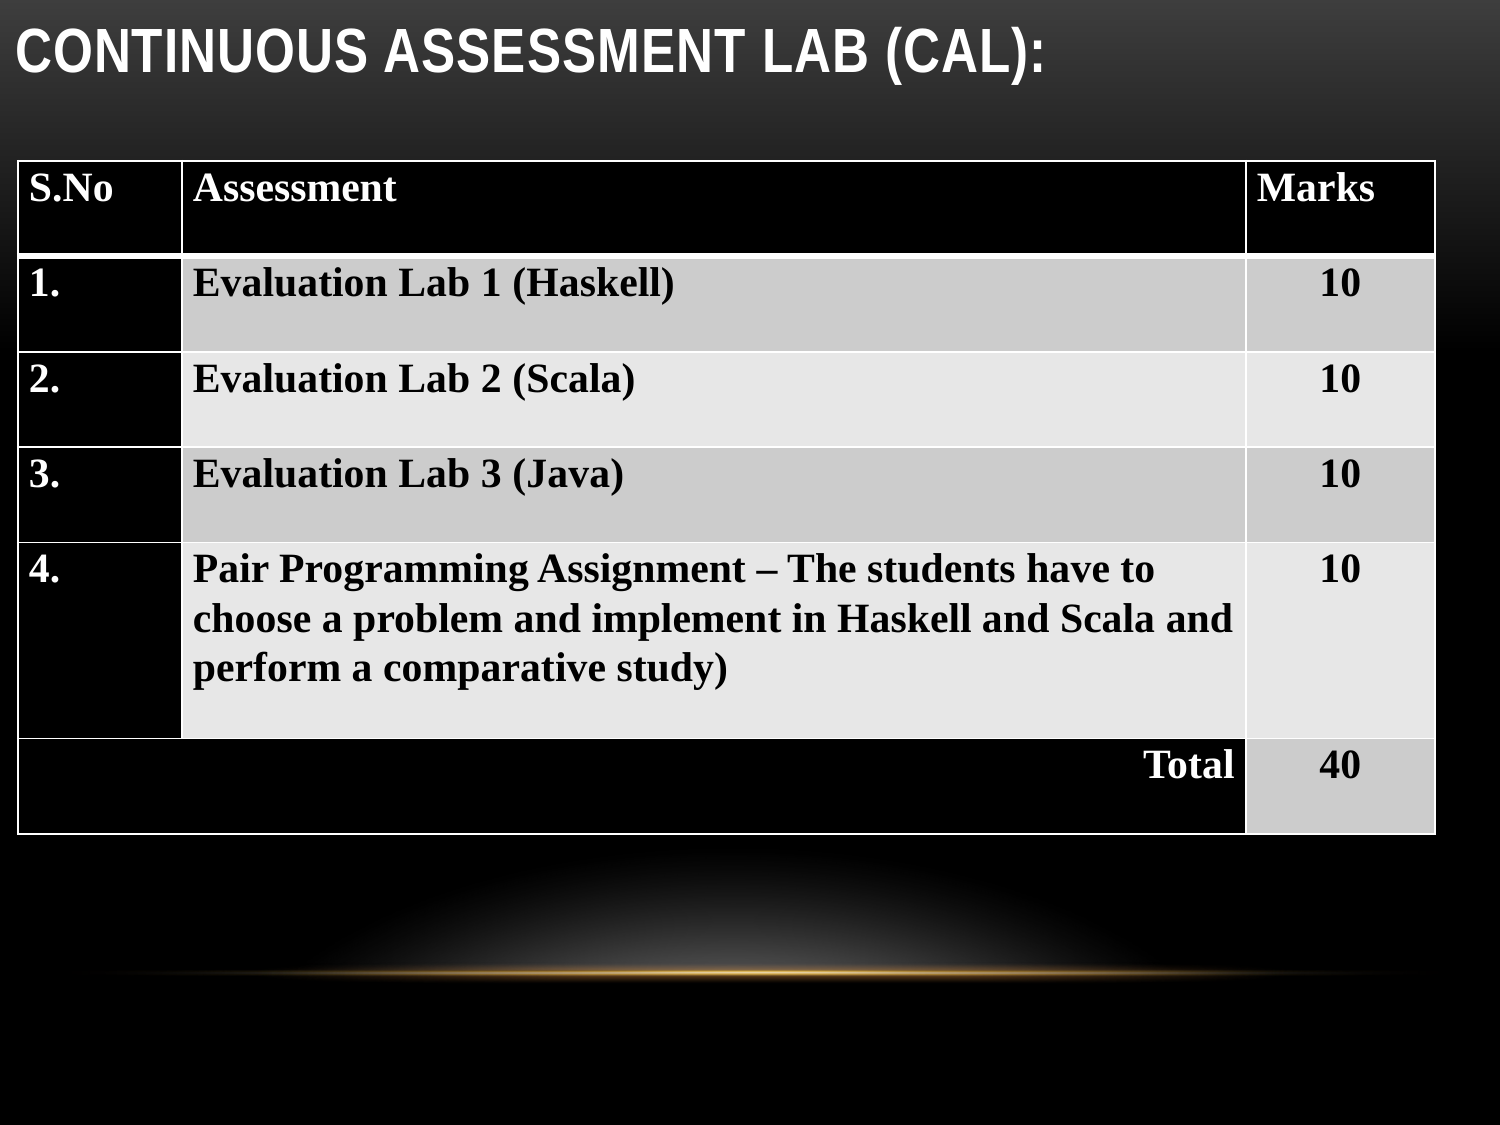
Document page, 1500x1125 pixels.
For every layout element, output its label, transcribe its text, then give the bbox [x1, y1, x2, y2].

table_cell 10 [1247, 543, 1434, 738]
table_cell 10 [1247, 259, 1434, 351]
table_cell Pair Programming Assignment – The students have to choose a problem and implement in Haskell and Scala and perform a comparative study) [183, 543, 1245, 738]
table_header Marks [1247, 162, 1434, 253]
table_cell 10 [1247, 448, 1434, 542]
table_cell 4. [19, 543, 181, 738]
table_header S.No [19, 162, 181, 253]
table_cell Evaluation Lab 2 (Scala) [183, 353, 1245, 446]
table_cell 1. [19, 259, 181, 351]
table_cell 40 [1247, 739, 1434, 833]
table_cell 2. [19, 353, 181, 446]
picture [0, 0, 1500, 1125]
table_cell Evaluation Lab 1 (Haskell) [183, 259, 1245, 351]
table_cell 3. [19, 448, 181, 542]
title Continuous Assessment Lab (CAL): [0, 0, 1300, 93]
table_cell 10 [1247, 353, 1434, 446]
table_cell Evaluation Lab 3 (Java) [183, 448, 1245, 542]
table_header Assessment [183, 162, 1245, 253]
table_cell Total [19, 739, 1245, 833]
